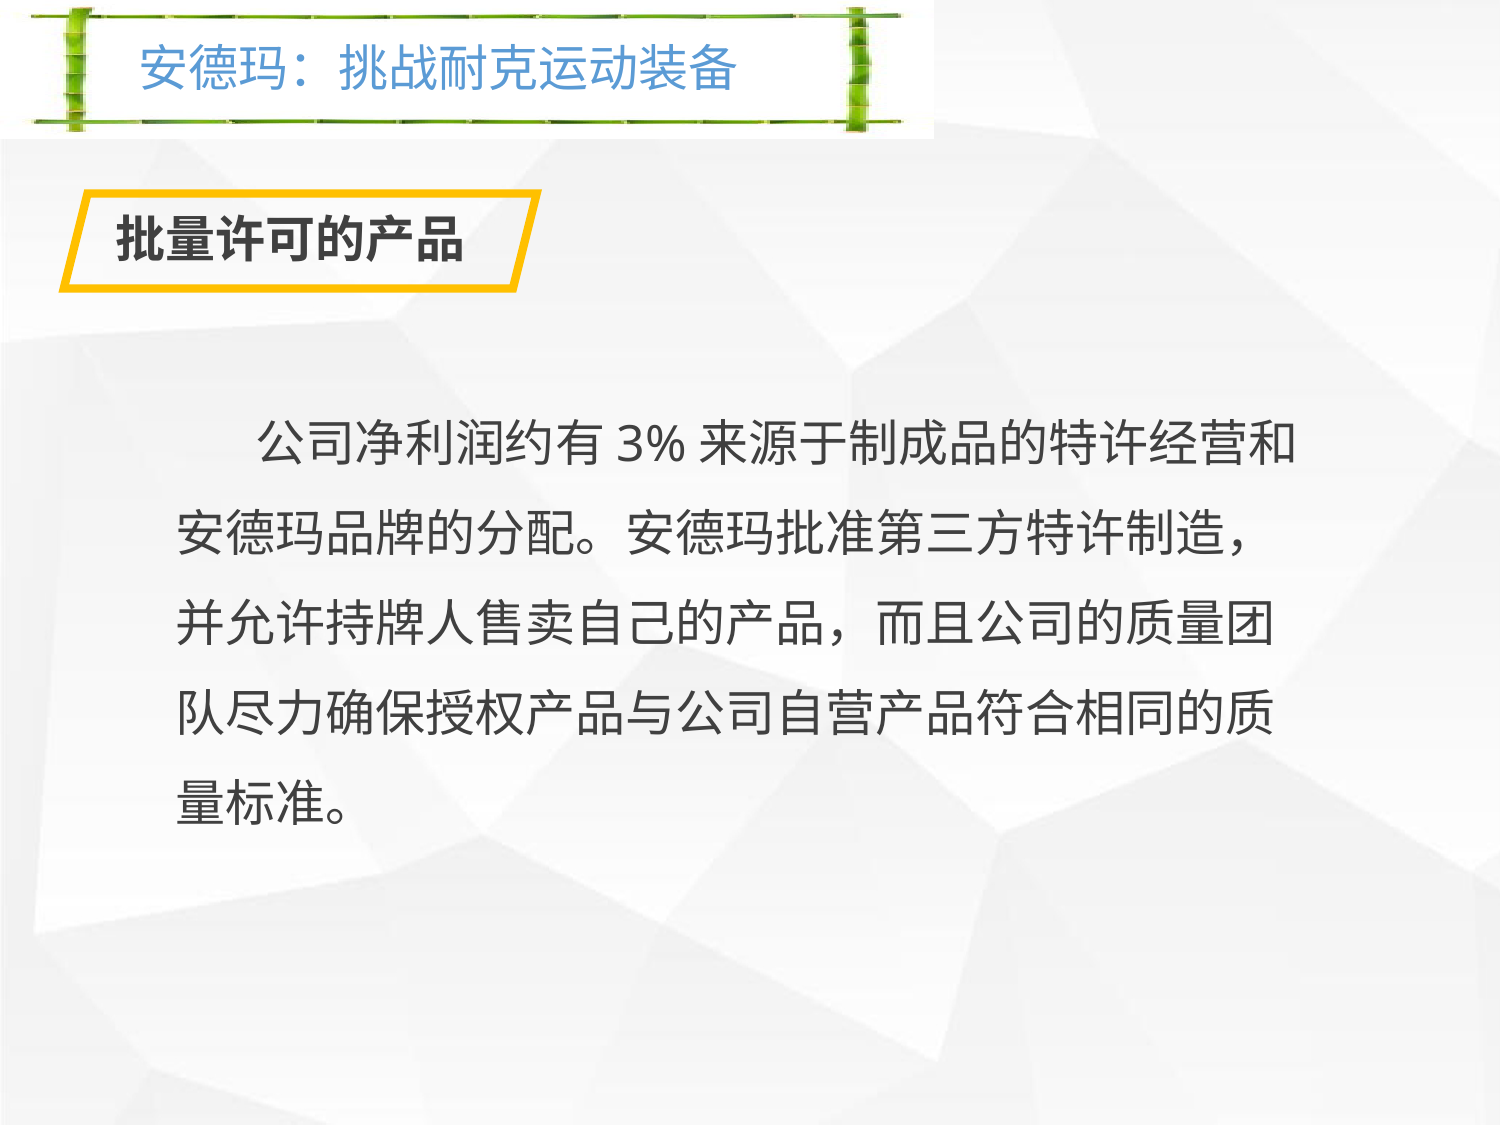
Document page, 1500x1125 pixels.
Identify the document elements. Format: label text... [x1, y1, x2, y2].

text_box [0, 0, 933, 140]
picture [0, 0, 1500, 1125]
text_box 公司净利润约有3%来源于制成品的特许经营和安德玛品牌的分配。安德玛批准第三方特许制造，并允许持牌人售卖自己的产品，而且公司的质量团队尽力确保授权产品与公司自营产品符合相同的质量标准。 [160, 374, 1340, 840]
text_box [62, 192, 539, 290]
